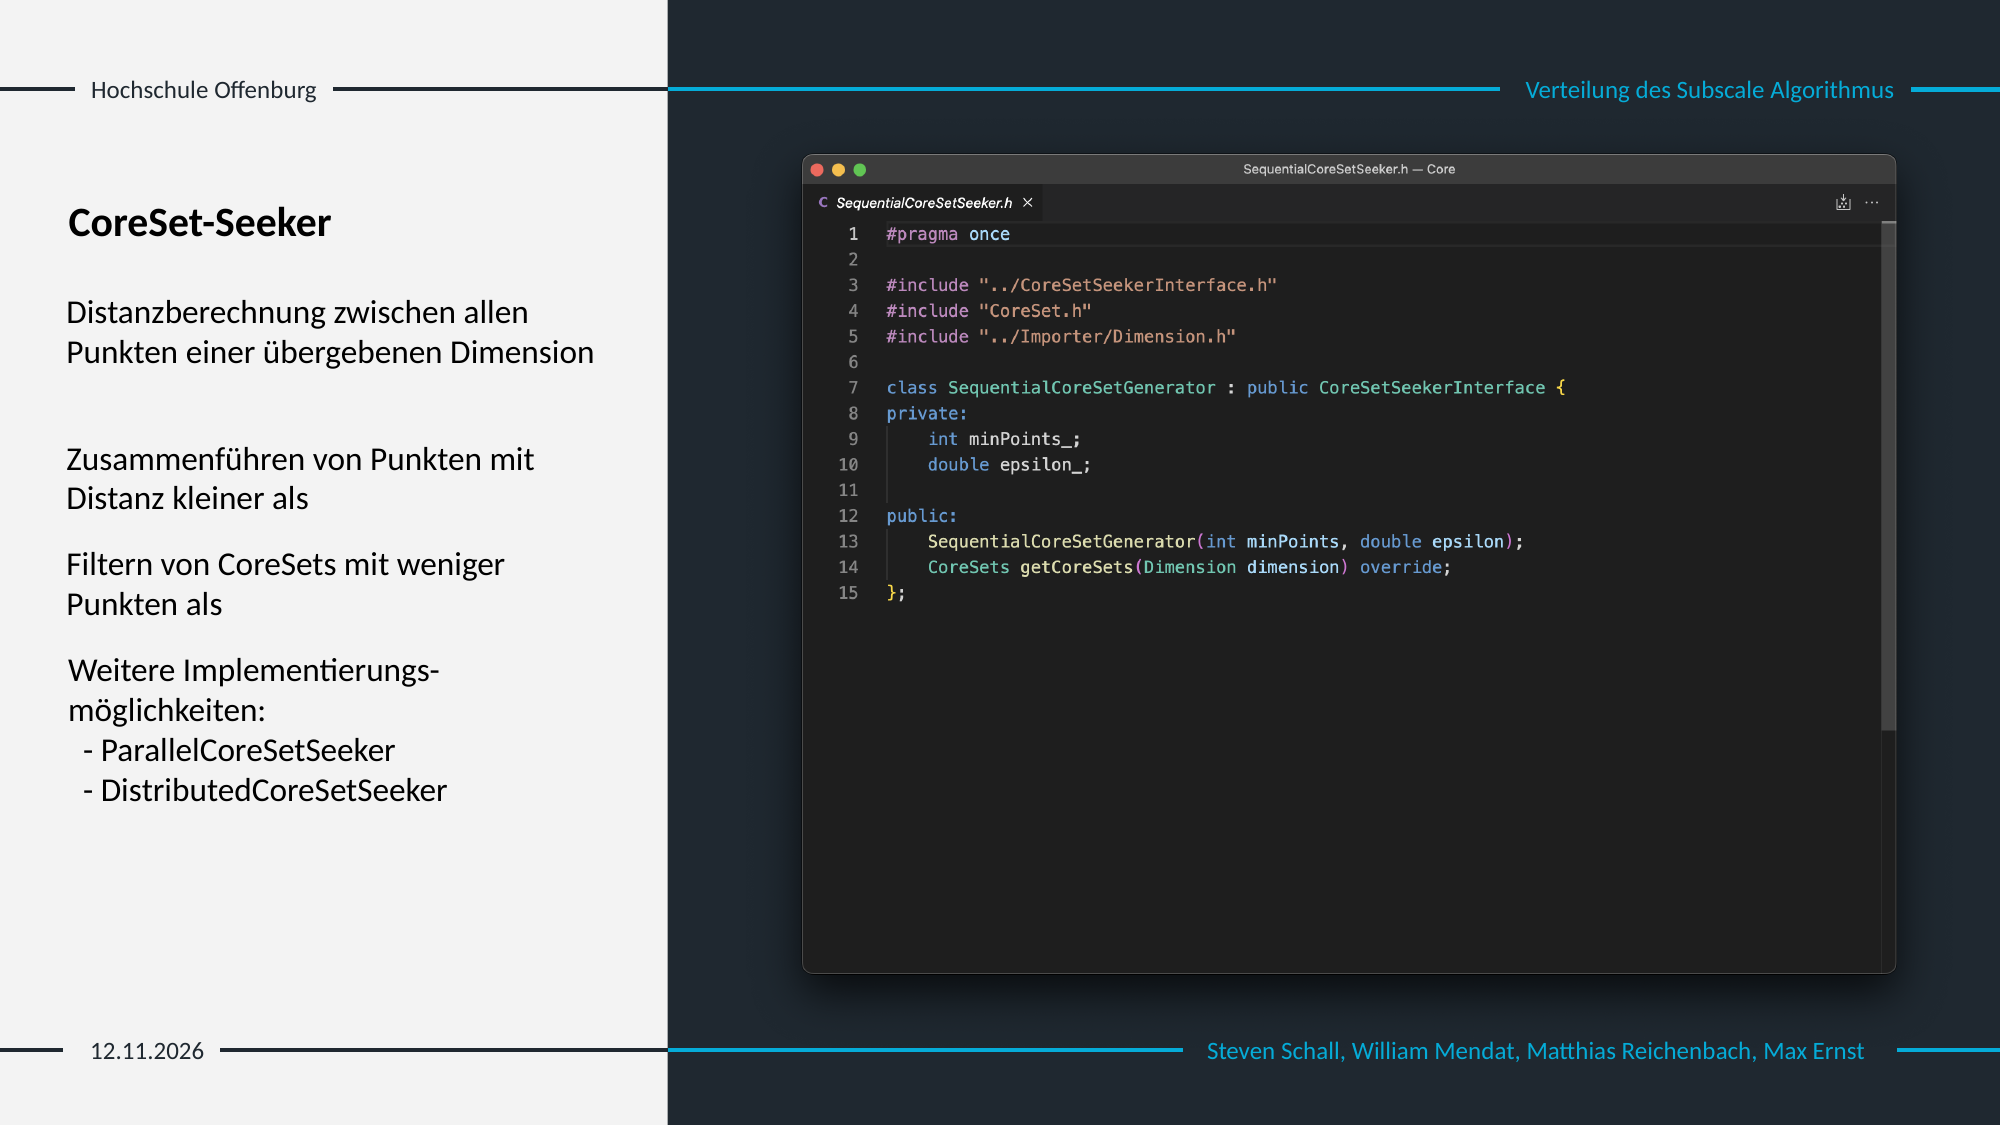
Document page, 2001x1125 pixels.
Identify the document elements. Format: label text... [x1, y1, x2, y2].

text_box Hochschule Offenburg [76, 66, 333, 111]
text_box Steven Schall, William Mendat, Matthias Reichenbach, Max Ernst [1192, 1053, 1887, 1072]
text_box [0, 0, 669, 88]
picture [742, 113, 1956, 1053]
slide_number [75, 1020, 526, 1080]
text_box Distanzberechnung zwischen allen Punkten einer übergebenen Dimension [51, 283, 612, 378]
text_box Verteilung des Subscale Algorithmus [1510, 66, 1910, 111]
text_box [0, 89, 669, 1125]
text_box Weitere Implementierungs-möglichkeiten: - ParallelCoreSetSeeker - DistributedCoreSetSeeker [53, 640, 614, 816]
text_box CoreSet-Seeker [53, 187, 347, 253]
